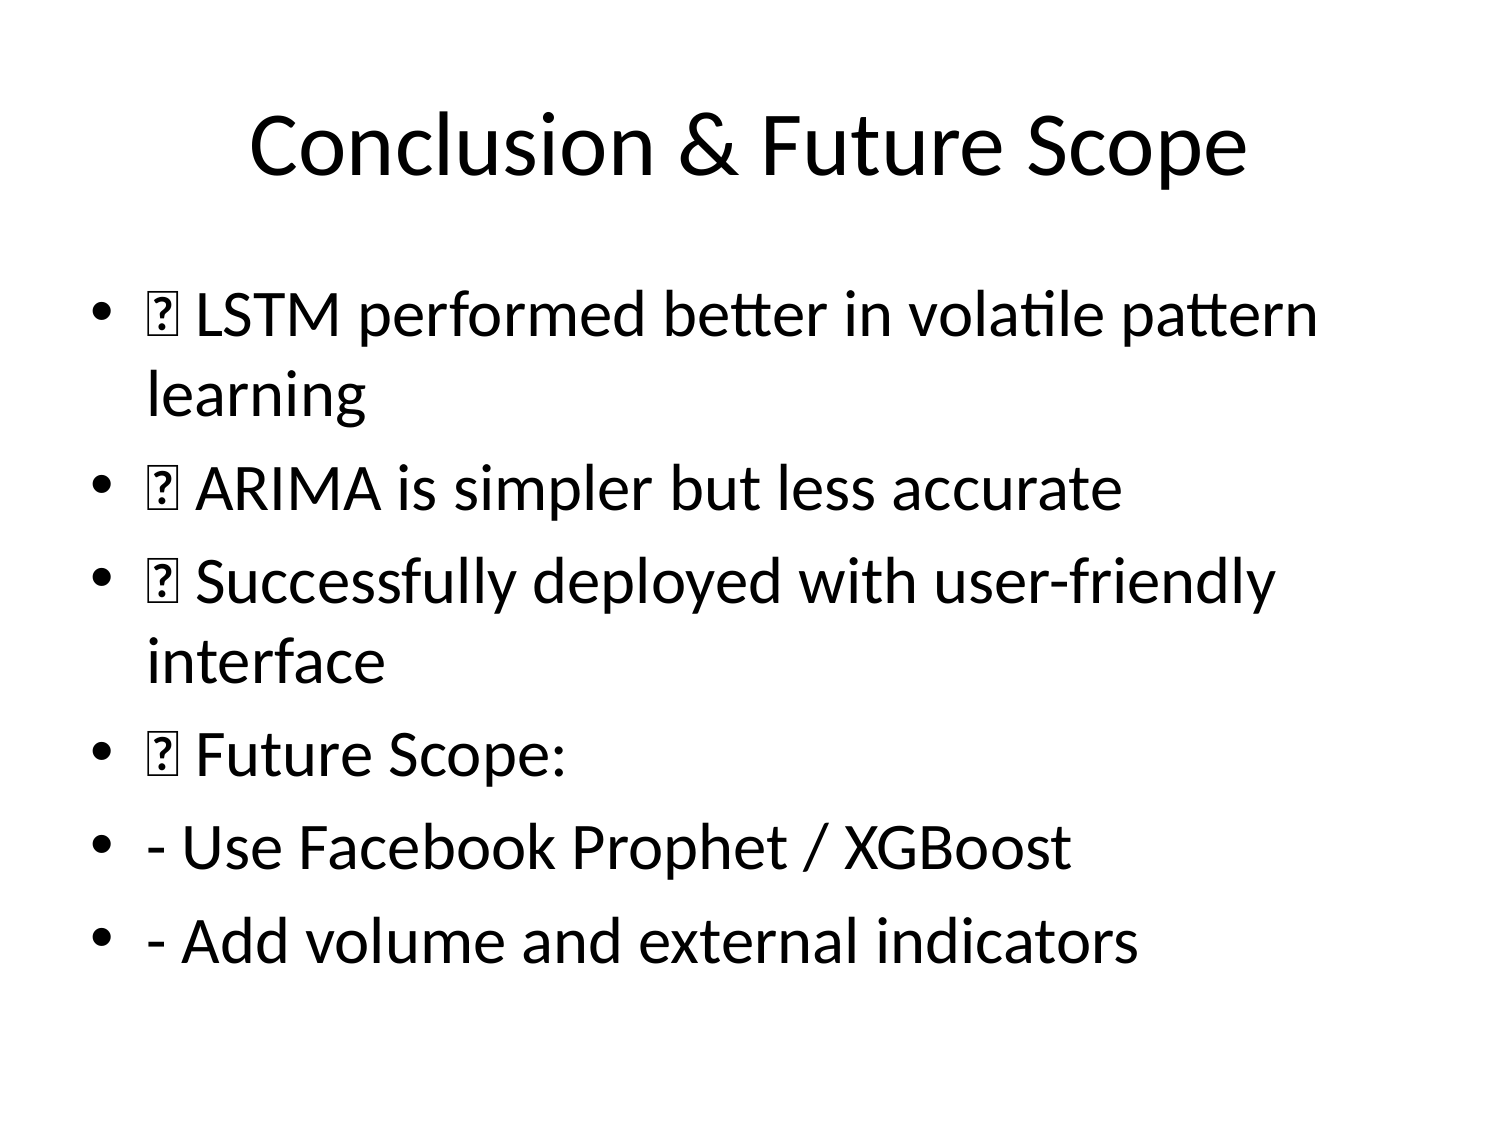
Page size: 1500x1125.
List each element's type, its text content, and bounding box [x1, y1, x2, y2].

list ✅ LSTM performed better in volatile pattern learning ✅ ARIMA is simpler but less accurate 🚀 Successfully deployed with user-friendly interface 🔮 Future Scope: - Use Facebook Prophet / XGBoost - Add volume and external indicators [75, 262, 1425, 1005]
title Conclusion & Future Scope [75, 45, 1425, 233]
